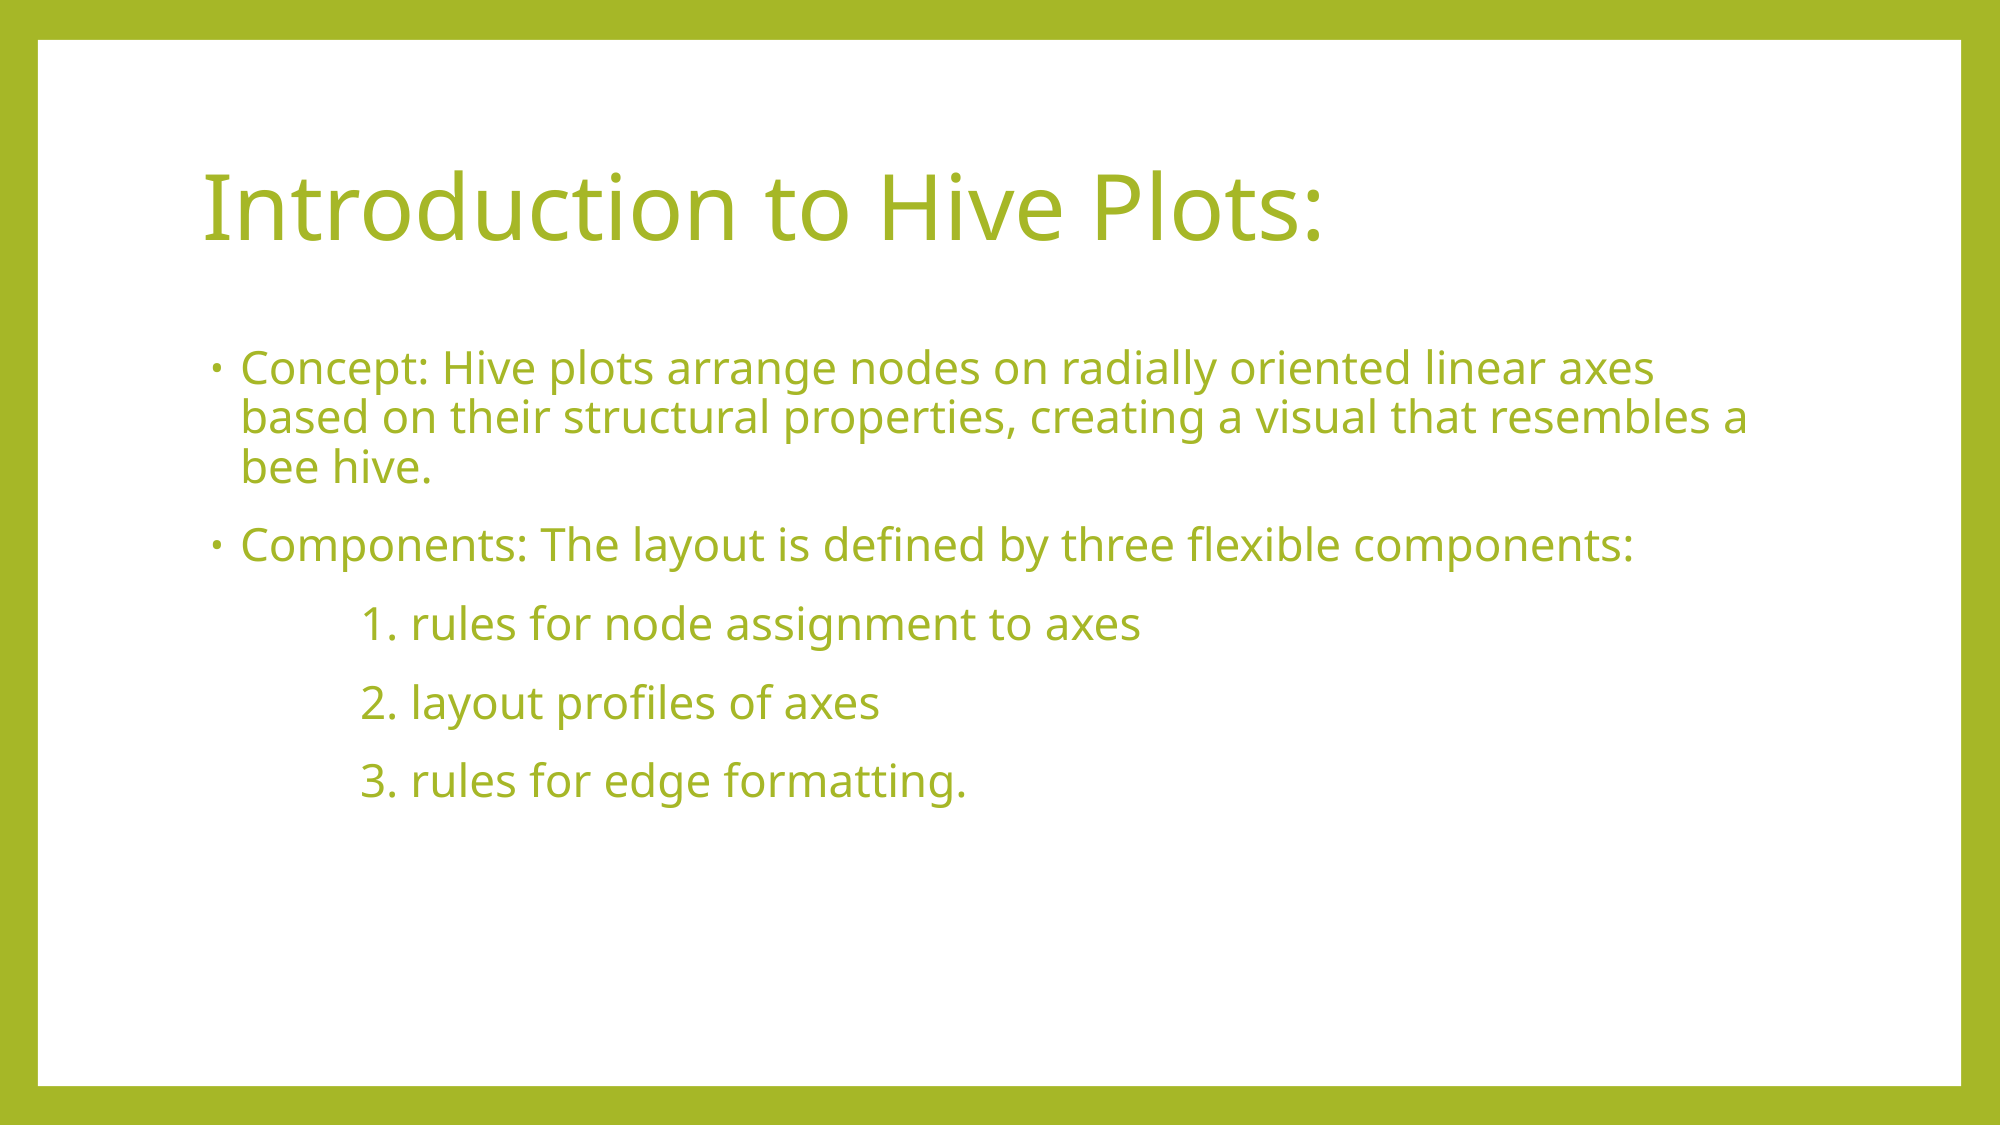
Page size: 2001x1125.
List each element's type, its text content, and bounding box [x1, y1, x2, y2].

list Concept: Hive plots arrange nodes on radially oriented linear axes based on their structural properties, creating a visual that resembles a bee hive. Components: The layout is defined by three flexible components: 1. rules for node assignment to axes 2. layout profiles of axes 3. rules for edge formatting. [187, 337, 1808, 1000]
title Introduction to Hive Plots: [187, 99, 1808, 323]
